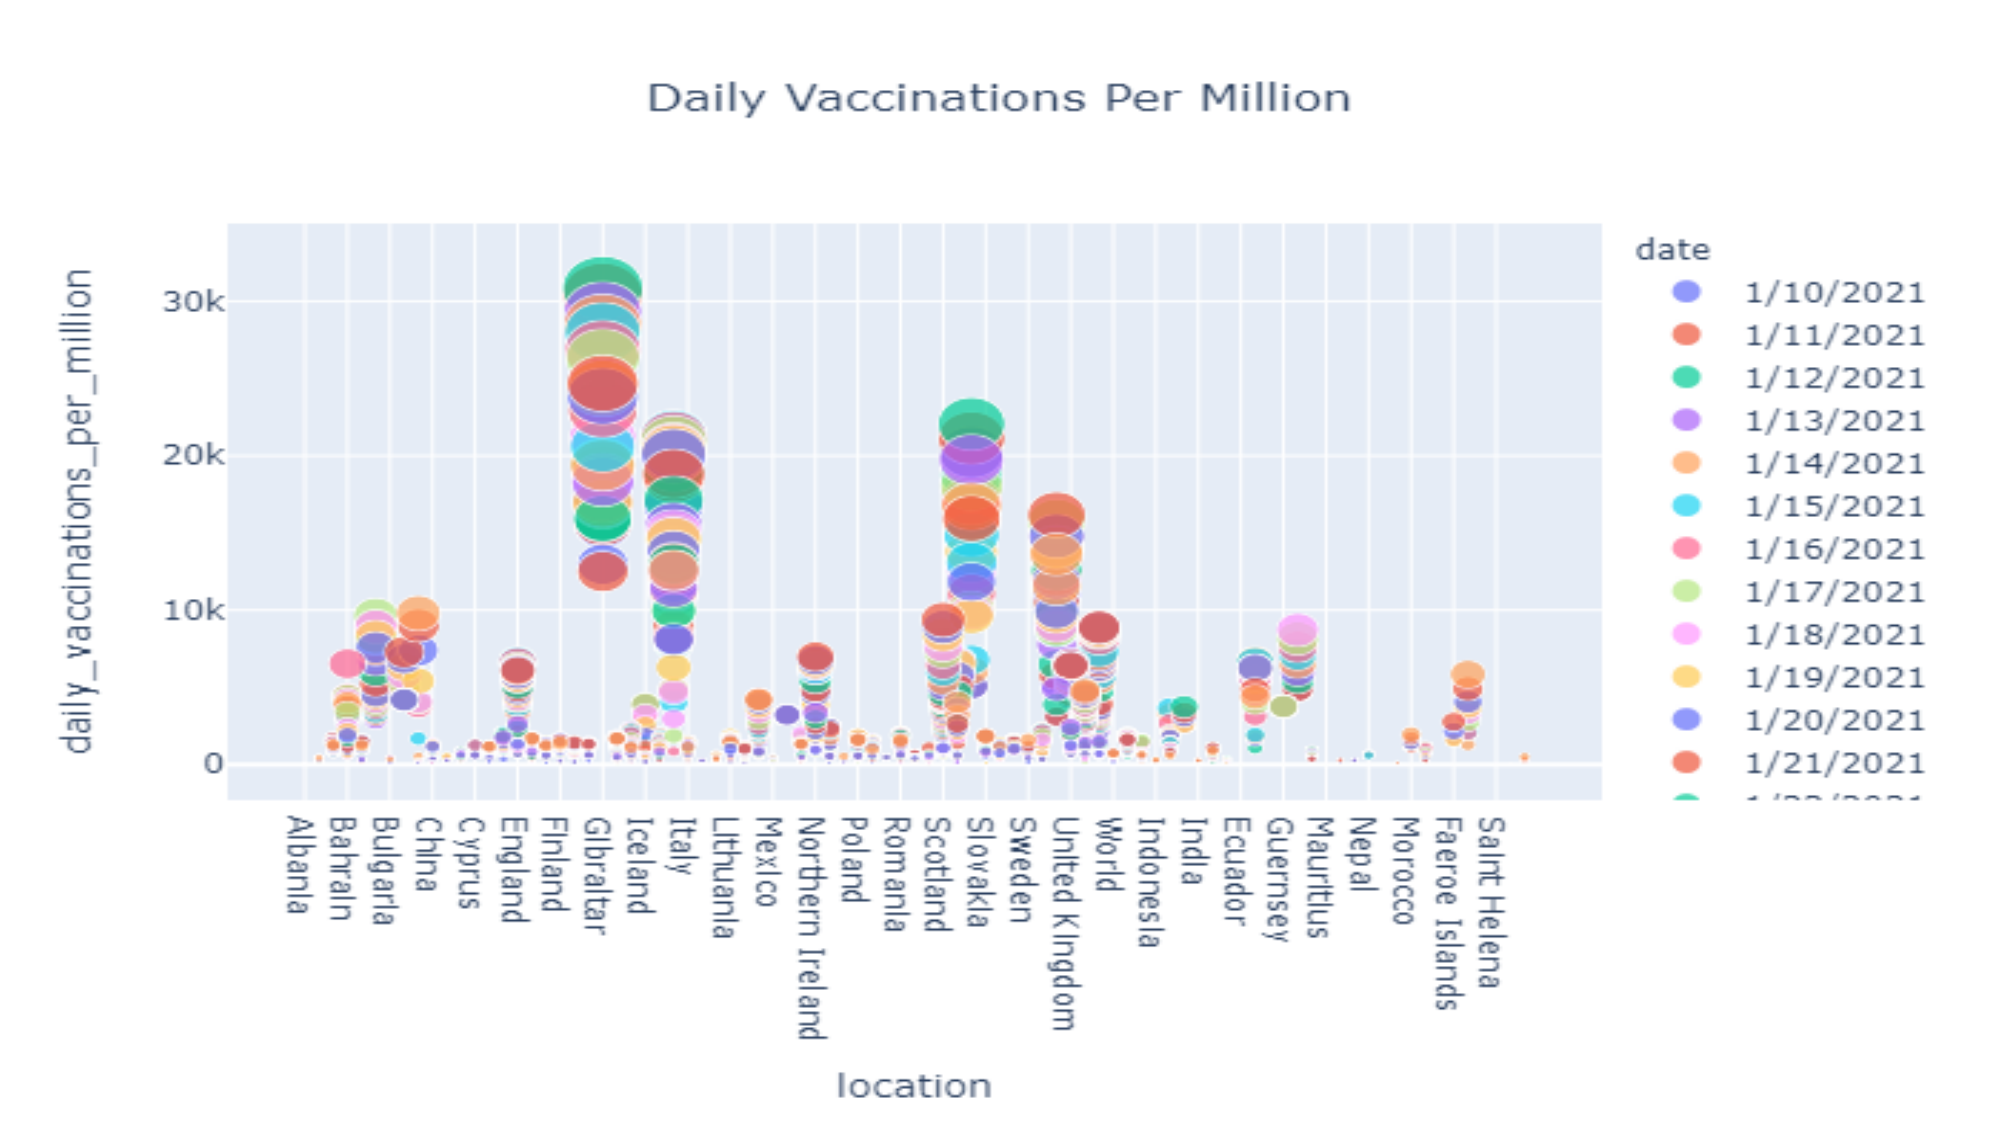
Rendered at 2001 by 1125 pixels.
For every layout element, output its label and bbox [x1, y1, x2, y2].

list [0, 0, 2000, 1125]
